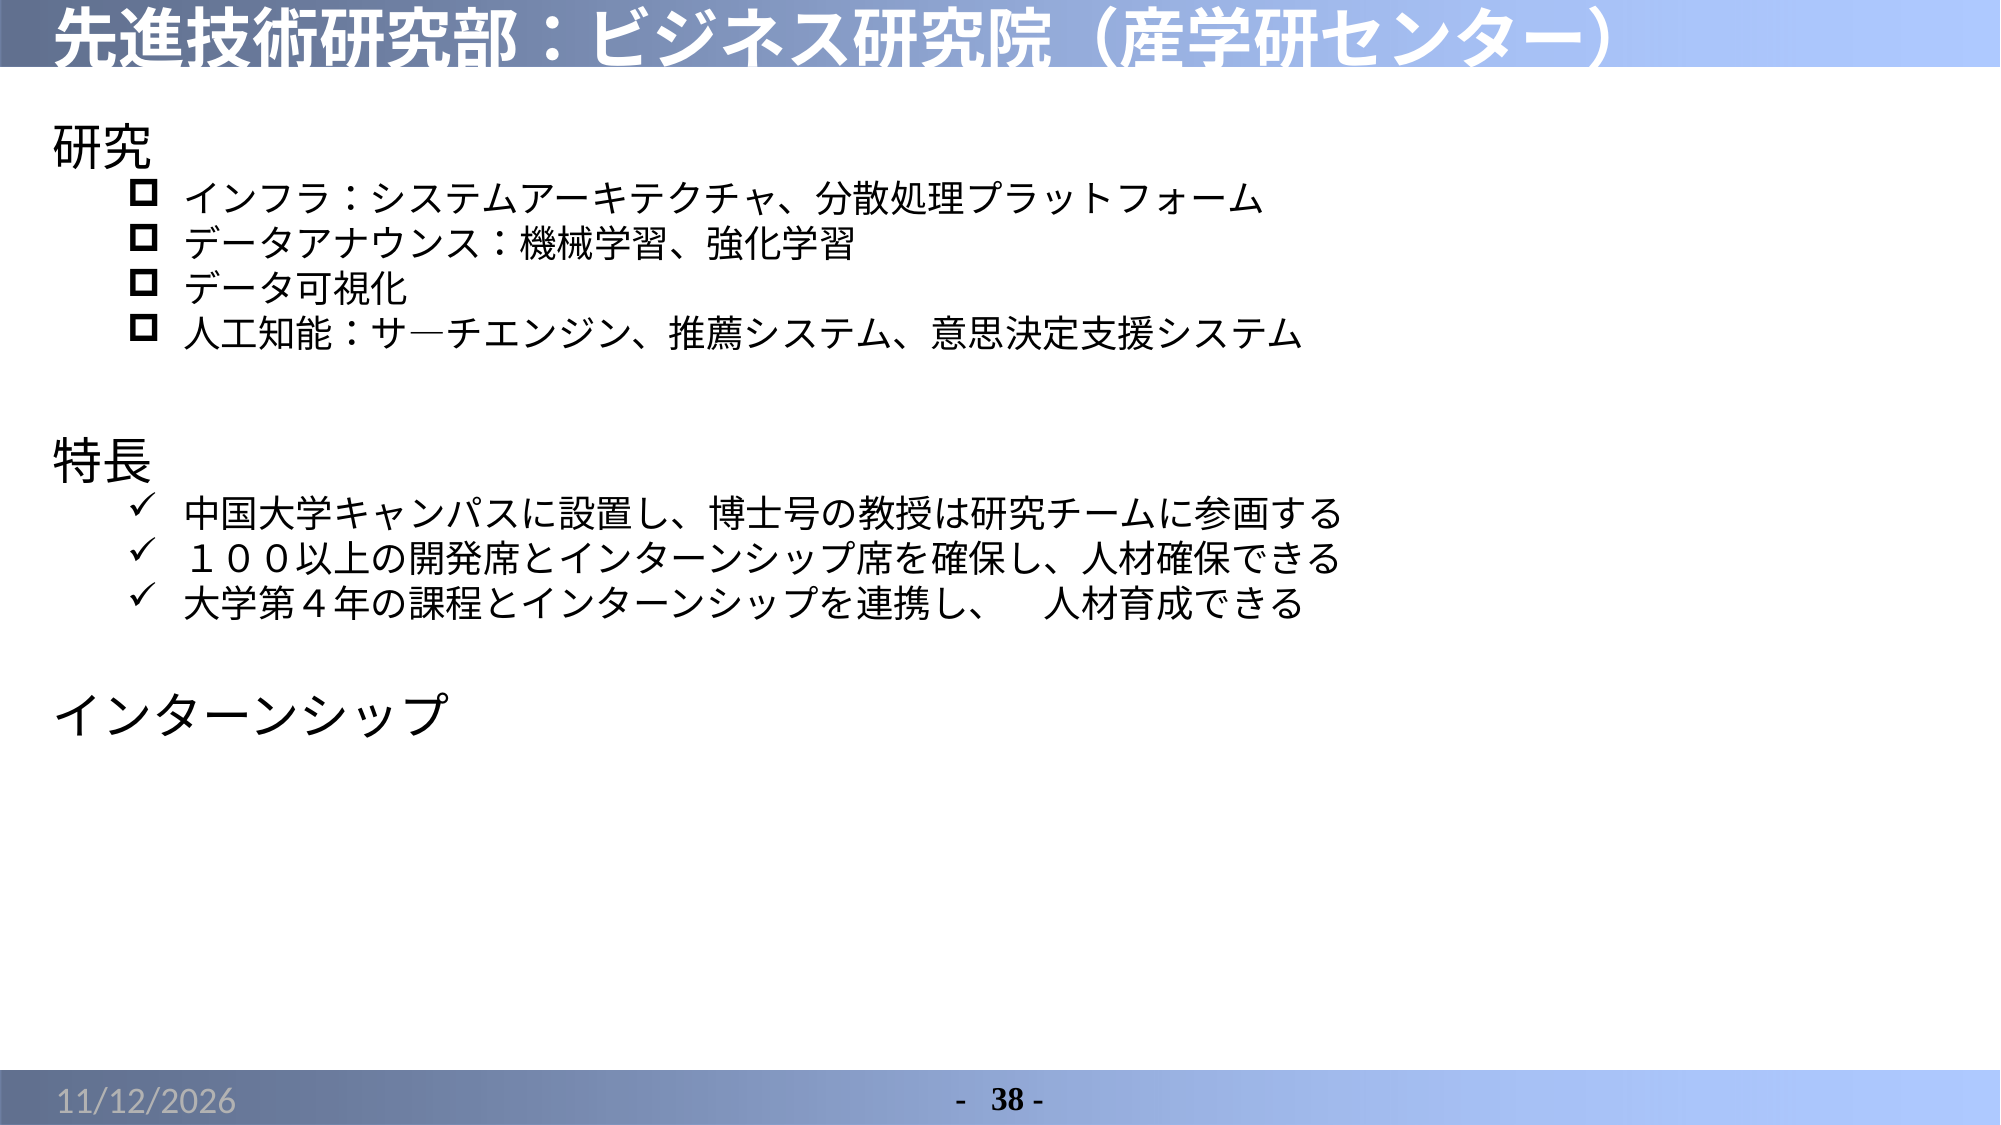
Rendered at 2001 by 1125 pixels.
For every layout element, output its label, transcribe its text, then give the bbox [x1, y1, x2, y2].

slide_number - 38 - [934, 1078, 1063, 1117]
list 研究 インフラ：システムアーキテクチャ、分散処理プラットフォーム データアナウンス：機械学習、強化学習 データ可視化 人工知能：サ—チエンジン、推薦システム、意思決定支援システム 特長 中国大学キャンパスに設置し、博士号の教授は研究チームに参画する １００以上の開発席とインターンシップ席を確保し、人材確保できる 大学第４年の課程とインターンシップを連携し、 人材育成できる インターンシップ [52, 115, 1946, 812]
title 先進技術研究部：ビジネス研究院（産学研センター） [52, 0, 1946, 78]
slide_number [55, 1076, 516, 1122]
